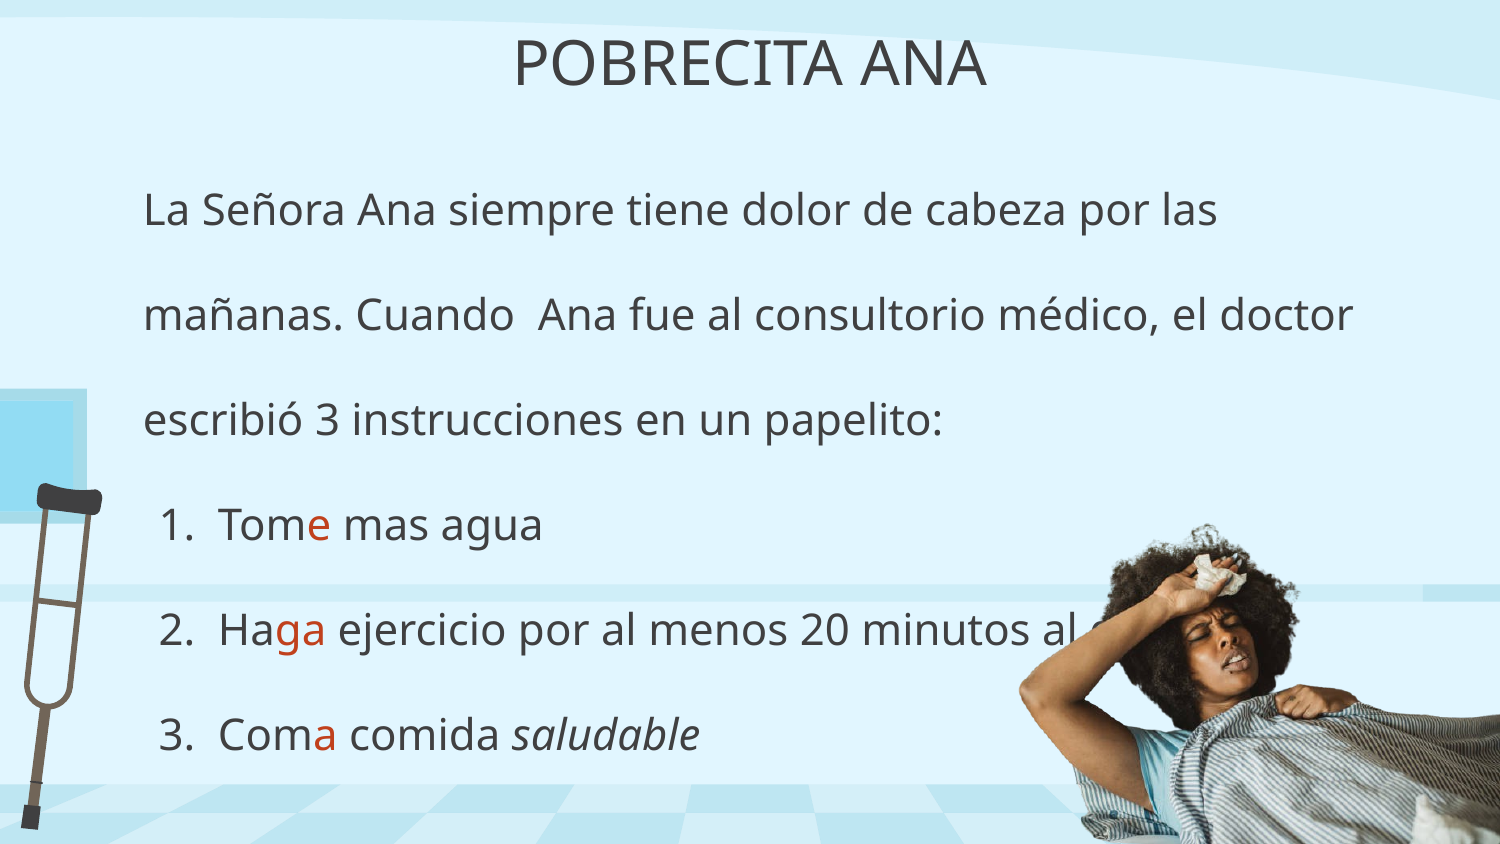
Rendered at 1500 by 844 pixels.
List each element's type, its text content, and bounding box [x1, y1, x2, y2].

picture [1005, 513, 1500, 844]
list La Señora Ana siempre tiene dolor de cabeza por las mañanas. Cuando Ana fue al consultorio médico, el doctor escribió 3 instrucciones en un papelito: Tome mas agua Haga ejercicio por al menos 20 minutos al dia Coma comida saludable [131, 123, 1395, 726]
title POBRECITA ANA [131, 0, 1369, 123]
